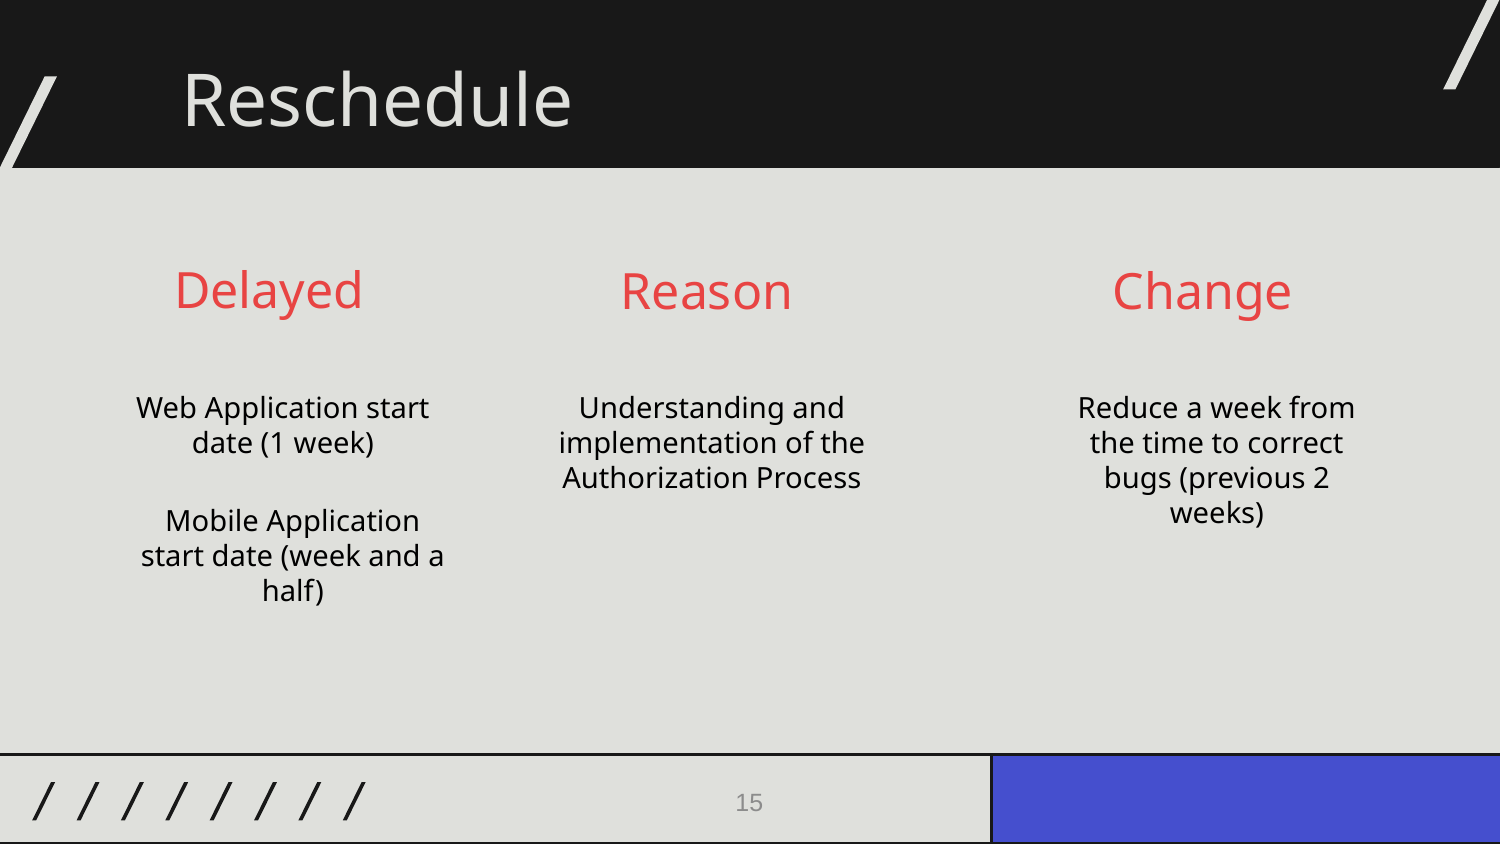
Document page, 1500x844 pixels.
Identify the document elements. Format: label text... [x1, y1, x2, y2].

text_box Reschedule [98, 26, 1016, 165]
text_box Change [1097, 221, 1500, 335]
text_box Understanding and implementation of the Authorization Process [541, 374, 883, 469]
text_box Delayed [159, 219, 712, 334]
text_box Reduce a week from the time to correct bugs (previous 2 weeks) [1046, 374, 1388, 469]
text_box Reason [605, 221, 1097, 335]
text_box Mobile Application start date (week and a half) [122, 487, 464, 582]
text_box Web Application start date (1 week) [112, 374, 454, 469]
slide_number 15 [580, 778, 919, 824]
